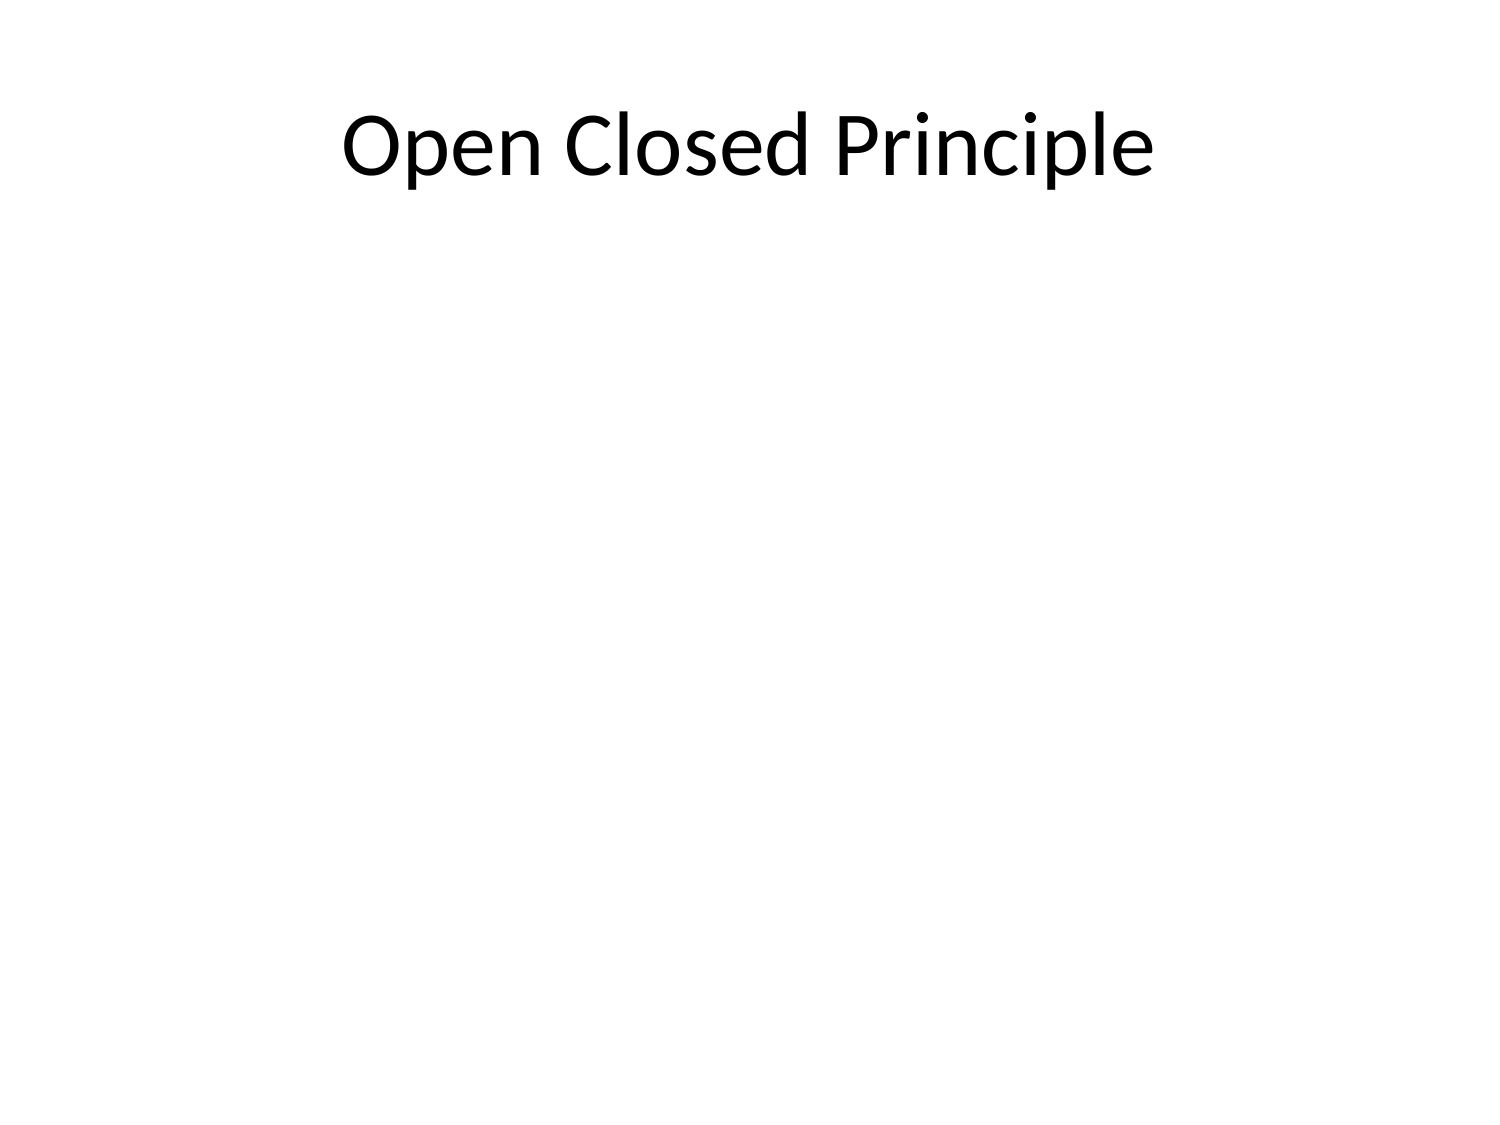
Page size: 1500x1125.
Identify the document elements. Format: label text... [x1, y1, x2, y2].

title Open Closed Principle [75, 45, 1425, 233]
